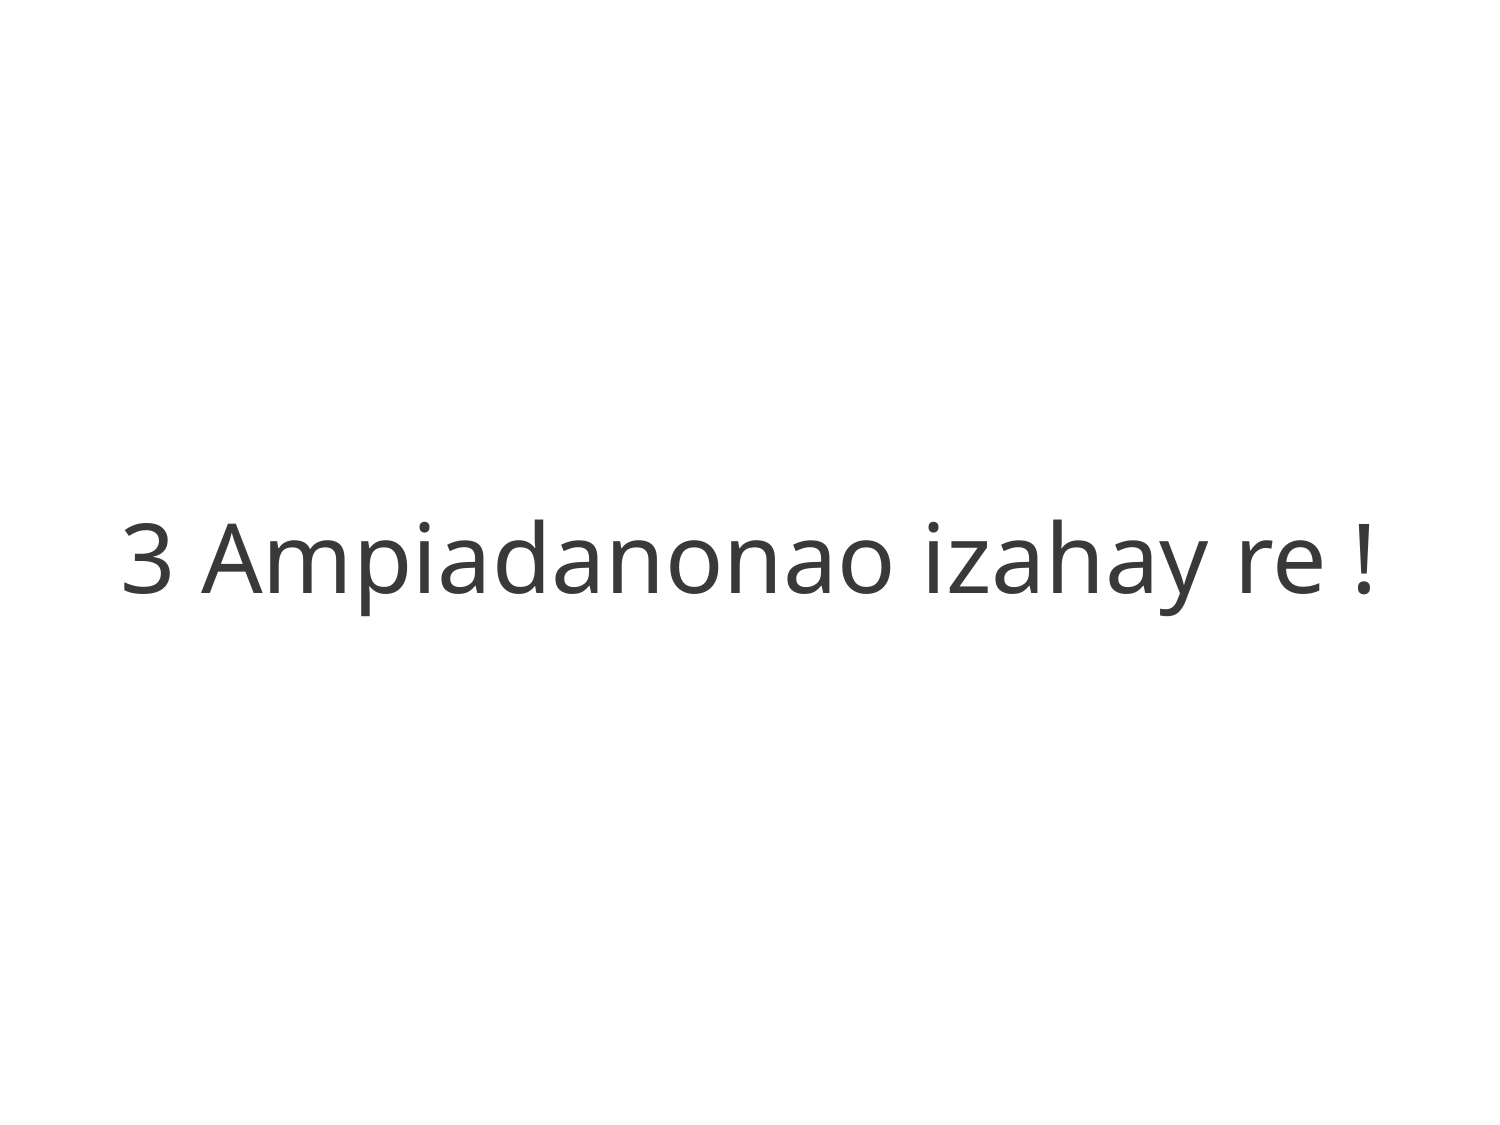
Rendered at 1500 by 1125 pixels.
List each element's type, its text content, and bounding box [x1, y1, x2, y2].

title 3 Ampiadanonao izahay re ! [103, 453, 1397, 672]
